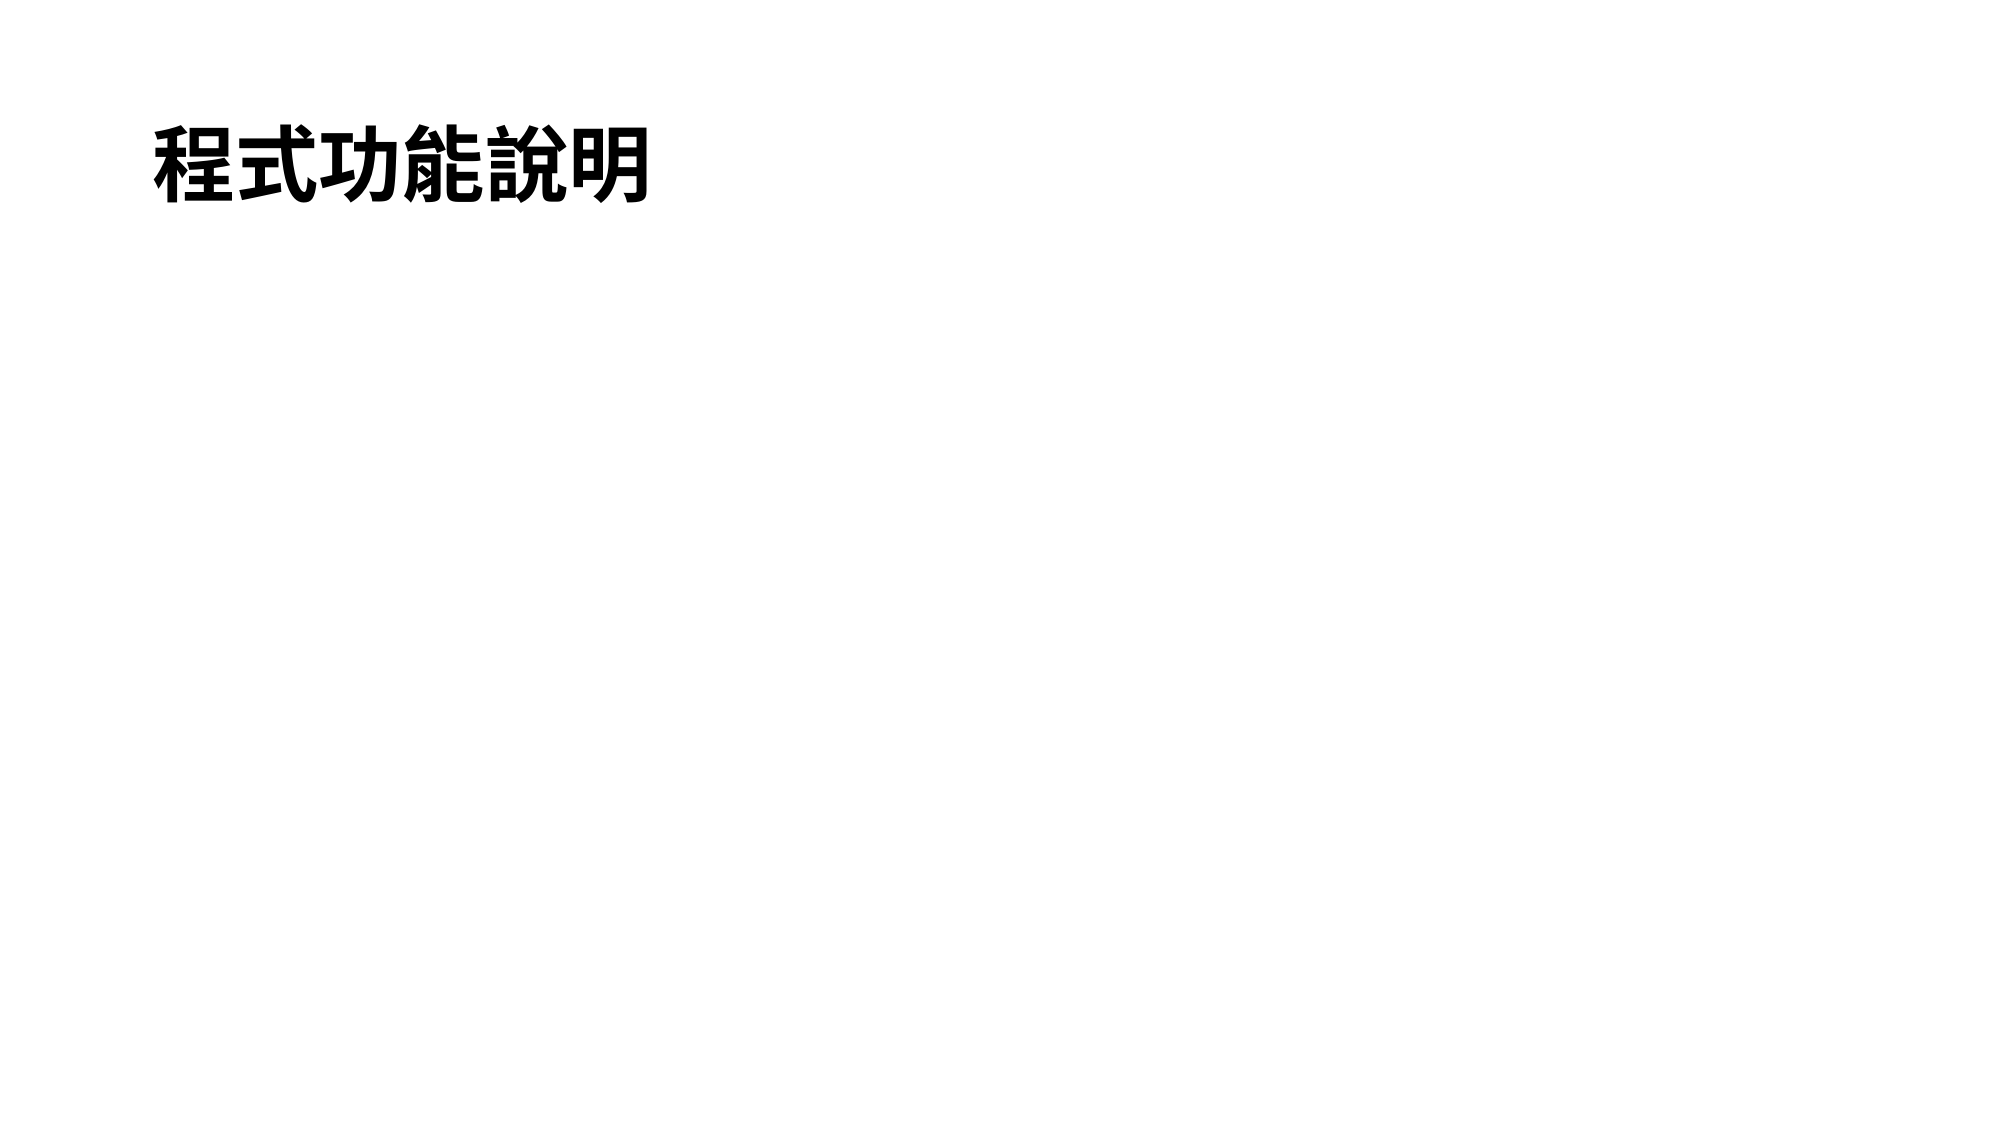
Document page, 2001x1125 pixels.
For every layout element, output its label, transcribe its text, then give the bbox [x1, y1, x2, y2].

title 程式功能說明 [137, 59, 1863, 278]
